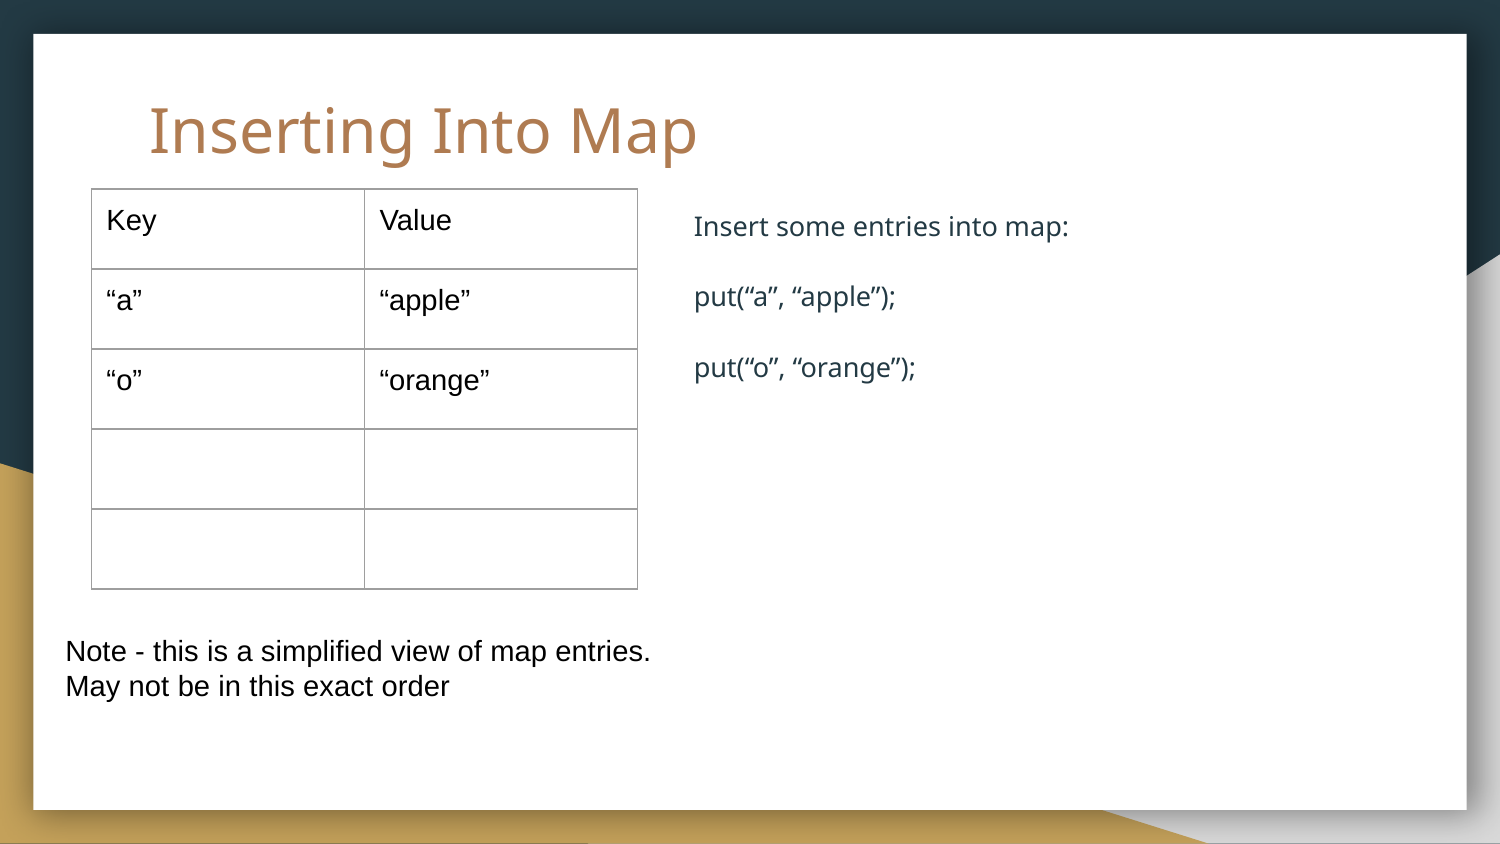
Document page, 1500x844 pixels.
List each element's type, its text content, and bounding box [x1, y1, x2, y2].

title Inserting Into Map [134, 76, 1366, 233]
table_header Value [365, 190, 637, 268]
table_cell [92, 510, 364, 588]
table_cell [92, 430, 364, 508]
text_box Note - this is a simplified view of map entries. May not be in this exact order [50, 617, 679, 754]
table_cell [365, 510, 637, 588]
table_cell “a” [92, 270, 364, 348]
table_cell “apple” [365, 270, 637, 348]
table_cell “o” [92, 350, 364, 428]
table_cell [365, 430, 637, 508]
list Insert some entries into map: put(“a”, “apple”); put(“o”, “orange”); [678, 189, 1449, 750]
table_cell “orange” [365, 350, 637, 428]
table_header Key [92, 190, 364, 268]
